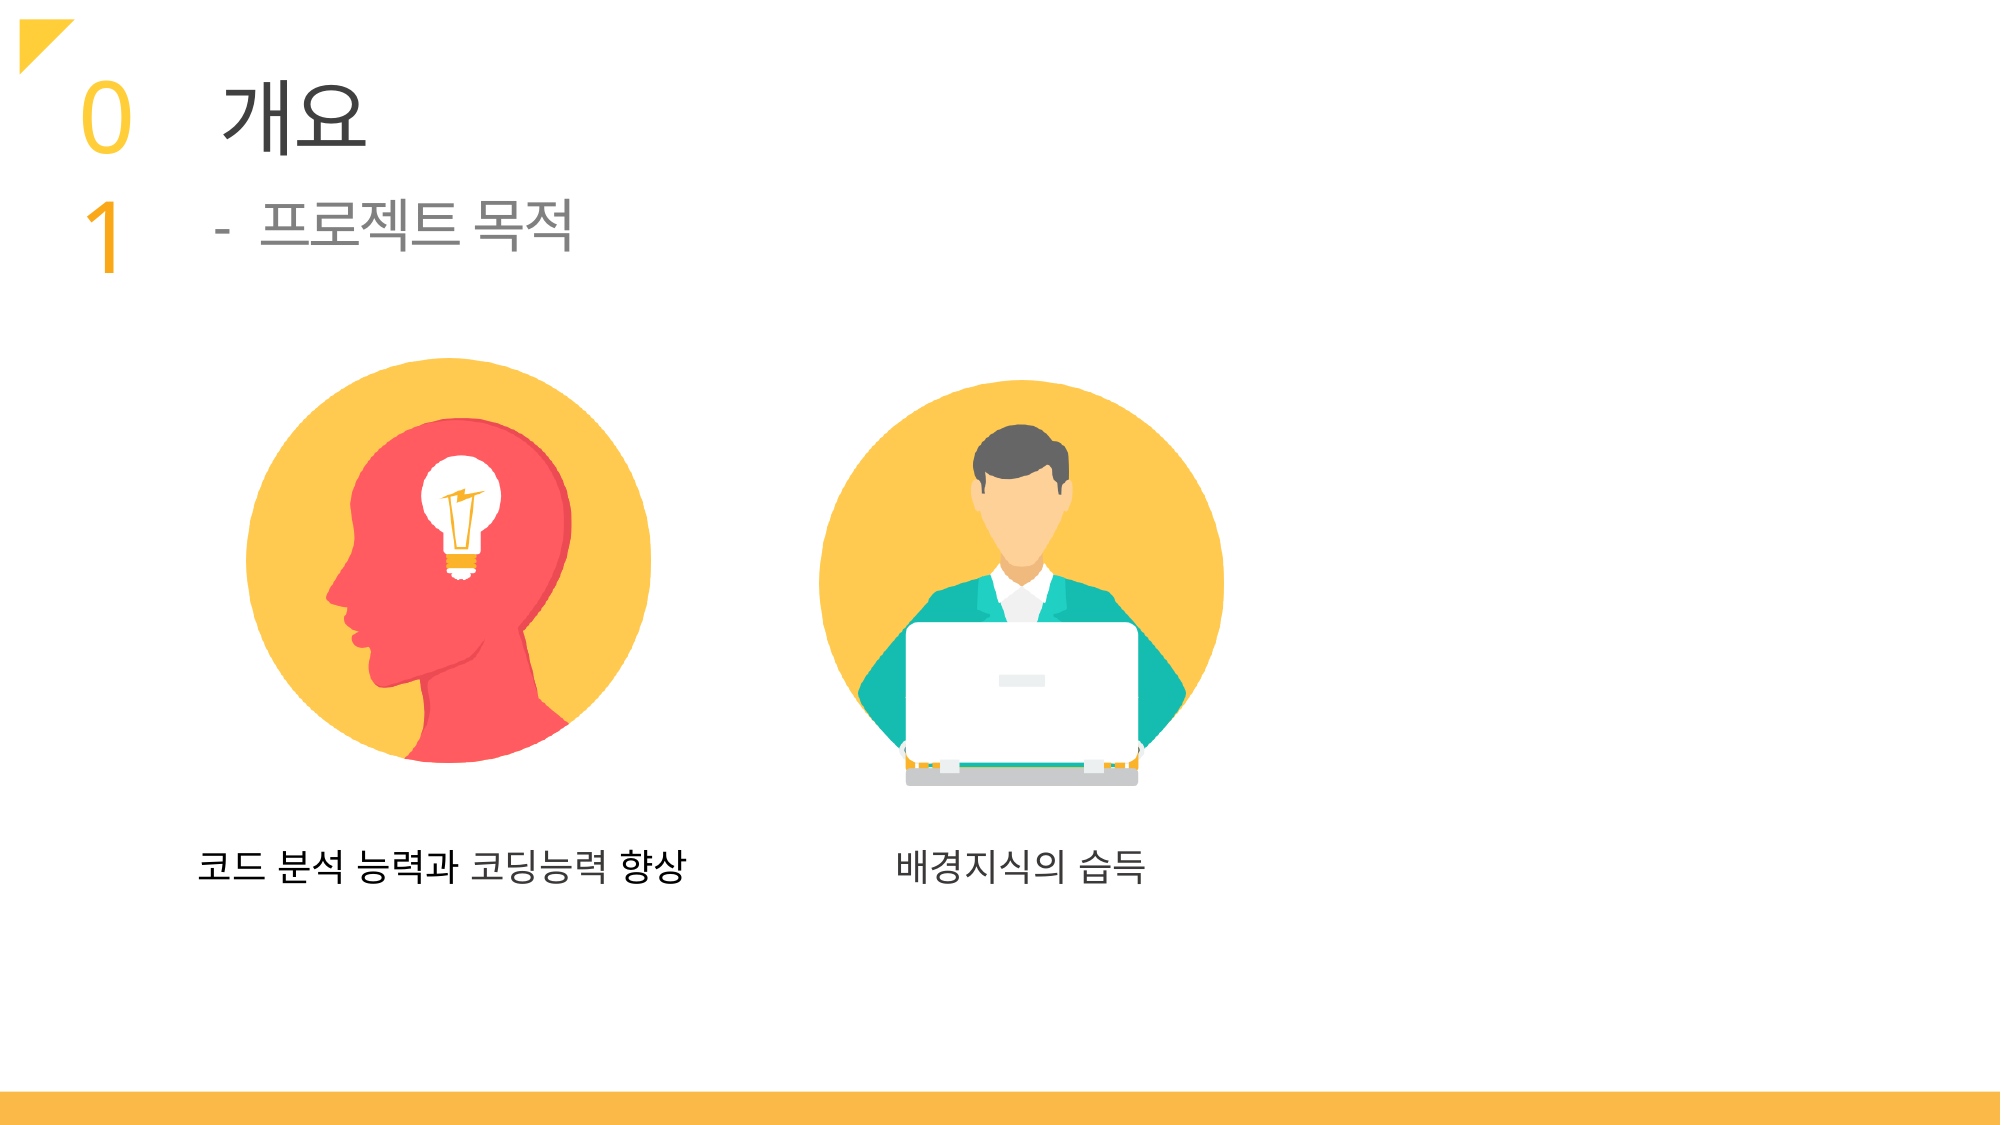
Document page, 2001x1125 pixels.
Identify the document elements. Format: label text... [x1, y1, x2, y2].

text_box 배경지식의 습득 [851, 836, 1192, 896]
text_box [0, 1091, 2000, 1125]
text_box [63, 45, 391, 183]
text_box 코드 분석 능력과 코딩능력 향상 [160, 836, 737, 896]
text_box - 프로젝트 목적 [198, 182, 862, 267]
text_box [18, 18, 78, 77]
picture [246, 358, 651, 763]
picture [819, 380, 1224, 786]
